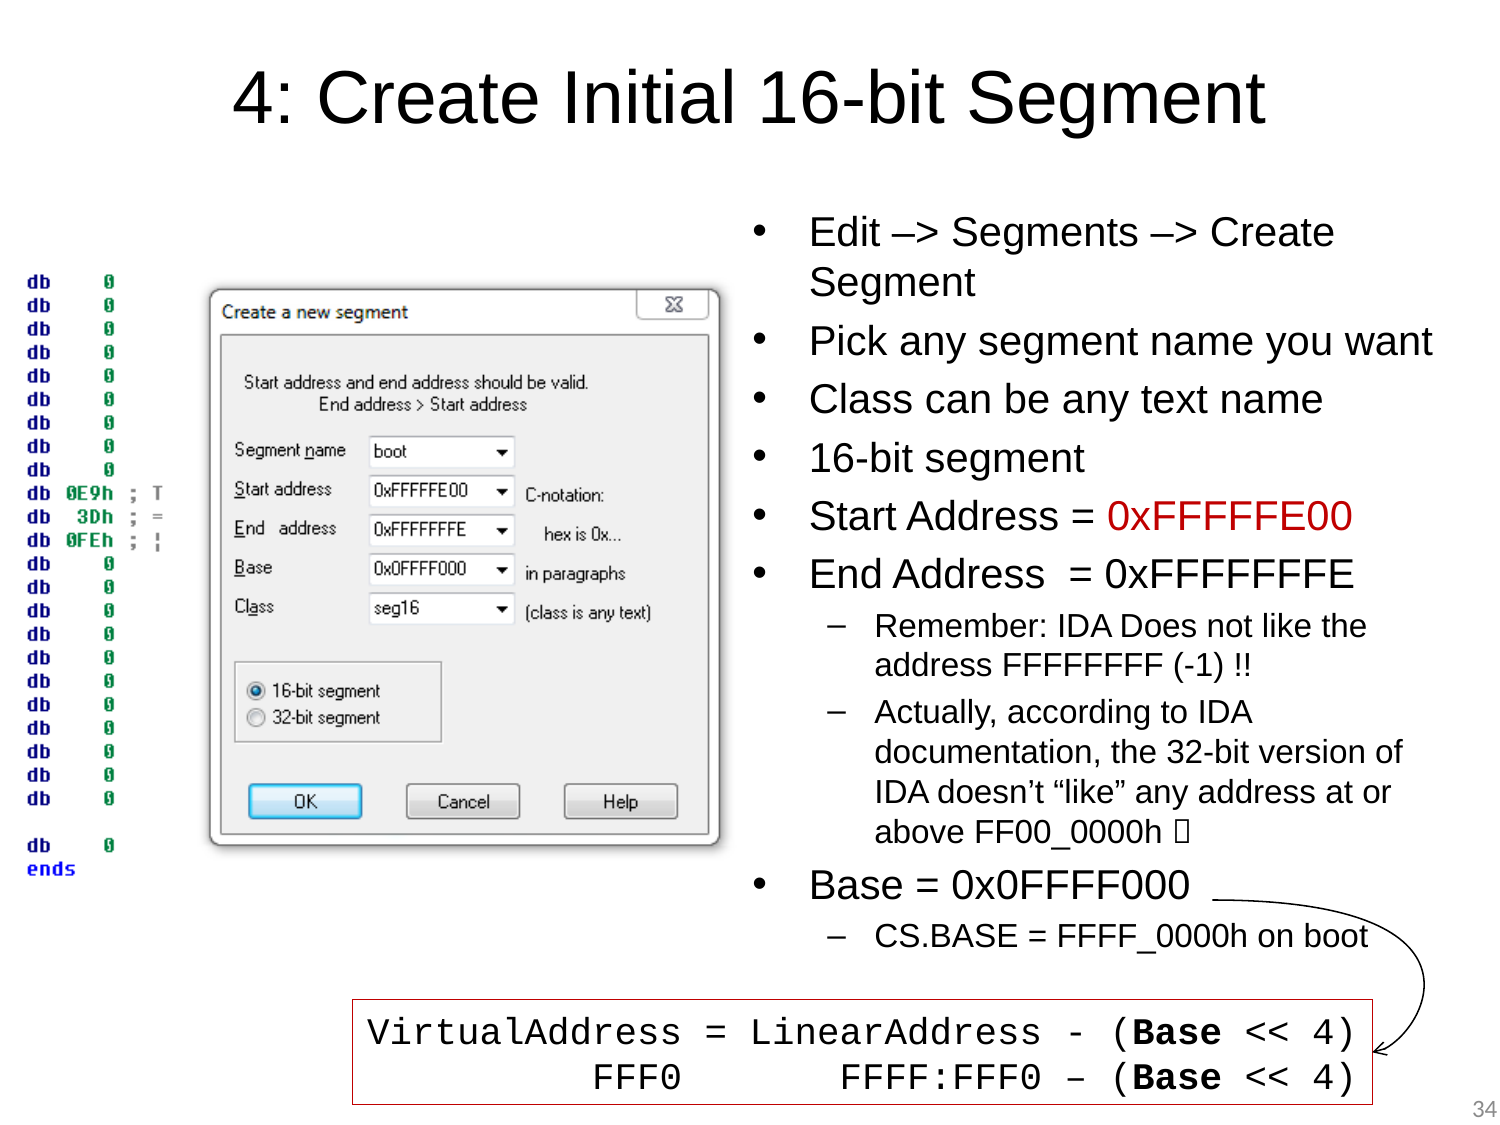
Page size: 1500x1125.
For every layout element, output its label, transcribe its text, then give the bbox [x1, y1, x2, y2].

list Edit –> Segments –> Create Segment Pick any segment name you want Class can be any text name 16-bit segment Start Address = 0xFFFFFE00 End Address = 0xFFFFFFFE Remember: IDA Does not like the address FFFFFFFF (-1) !! Actually, according to IDA documentation, the 32-bit version of IDA doesn’t “like” any address at or above FF00_0000h  Base = 0x0FFFF000 CS.BASE = FFFF_0000h on boot [737, 197, 1475, 1000]
slide_number 34 [1162, 1077, 1500, 1125]
picture [0, 267, 744, 891]
title 4: Create Initial 16-bit Segment [75, 12, 1425, 175]
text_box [1212, 899, 1376, 1054]
text_box VirtualAddress = LinearAddress - (Base << 4) FFF0 FFFF:FFF0 – (Base << 4) [352, 999, 1373, 1105]
